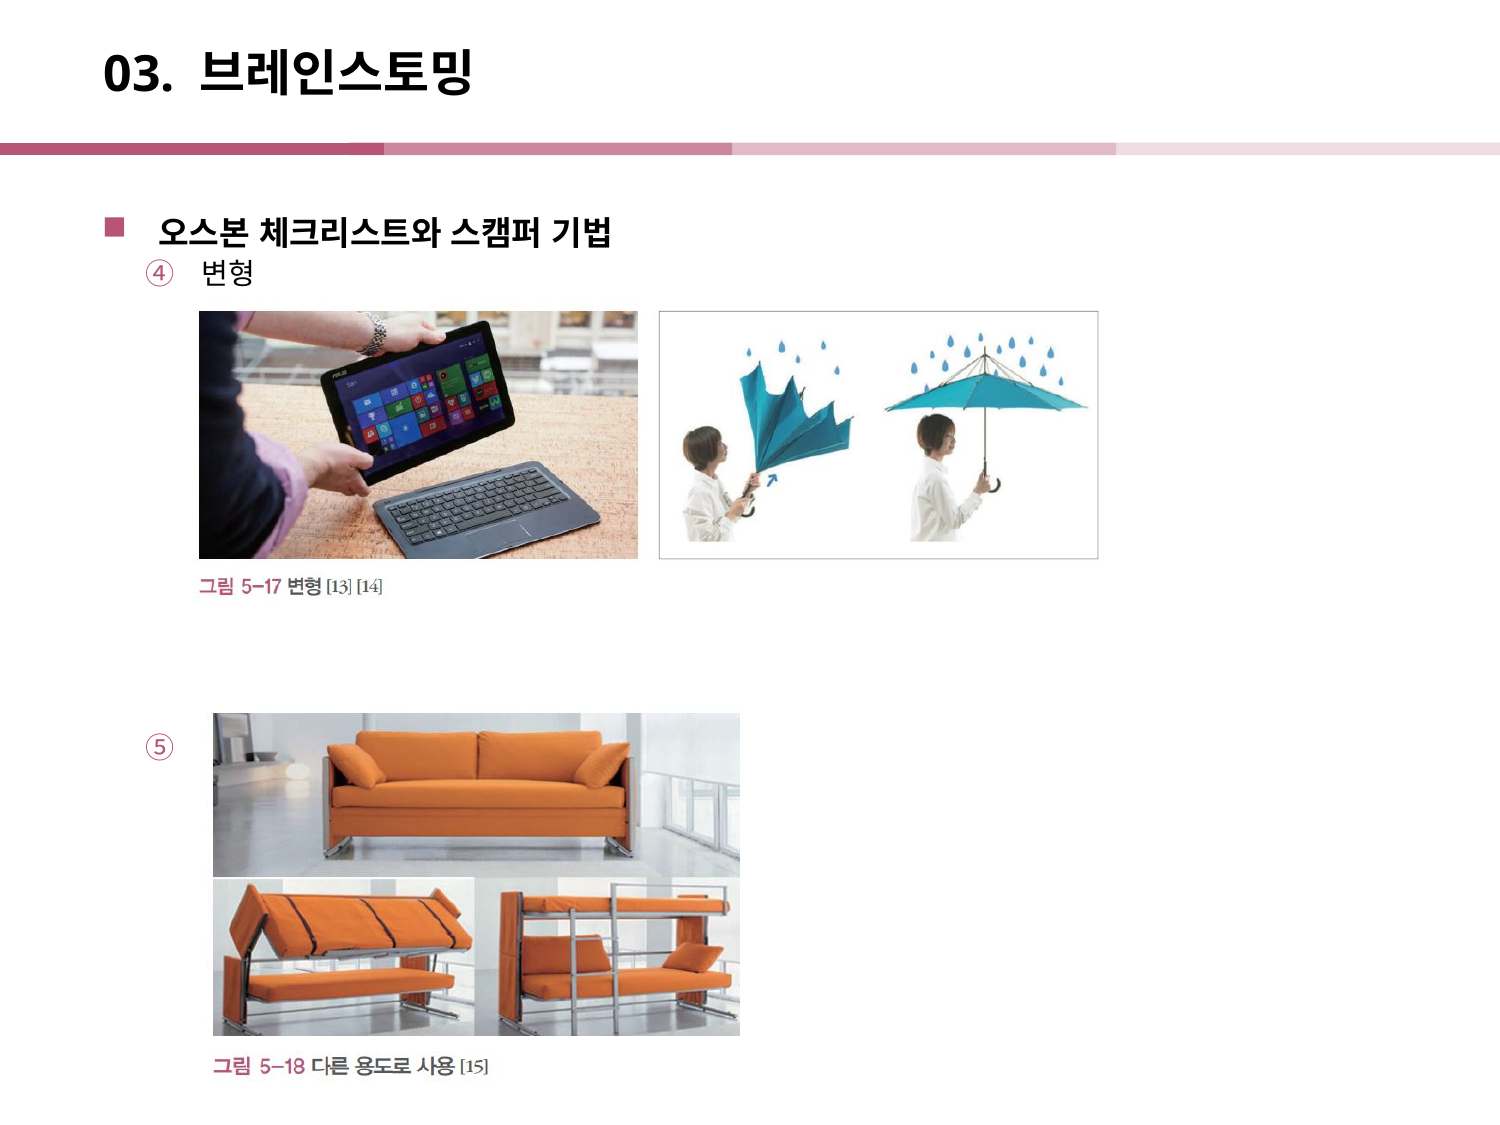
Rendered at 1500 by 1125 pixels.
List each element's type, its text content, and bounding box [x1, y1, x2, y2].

list 오스본 체크리스트와 스캠퍼 기법 변형 다른 용도로 사용 [86, 184, 1459, 1071]
picture [194, 302, 1099, 603]
picture [198, 704, 748, 1084]
title 03. 브레인스토밍 [88, 30, 1329, 121]
